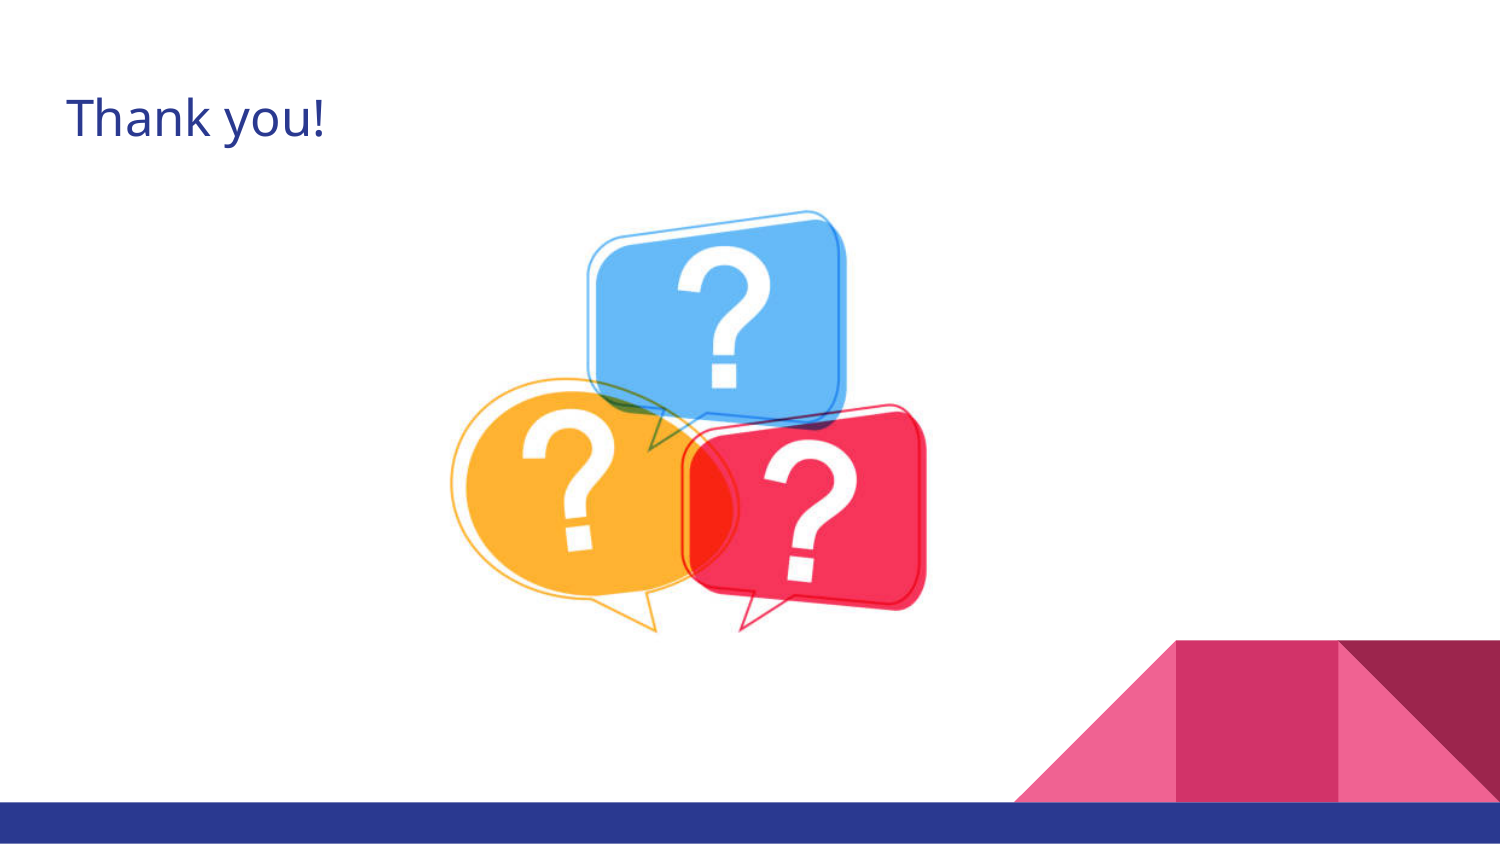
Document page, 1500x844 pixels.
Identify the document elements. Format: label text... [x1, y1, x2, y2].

title Thank you! [51, 67, 1449, 167]
picture [333, 110, 1073, 733]
